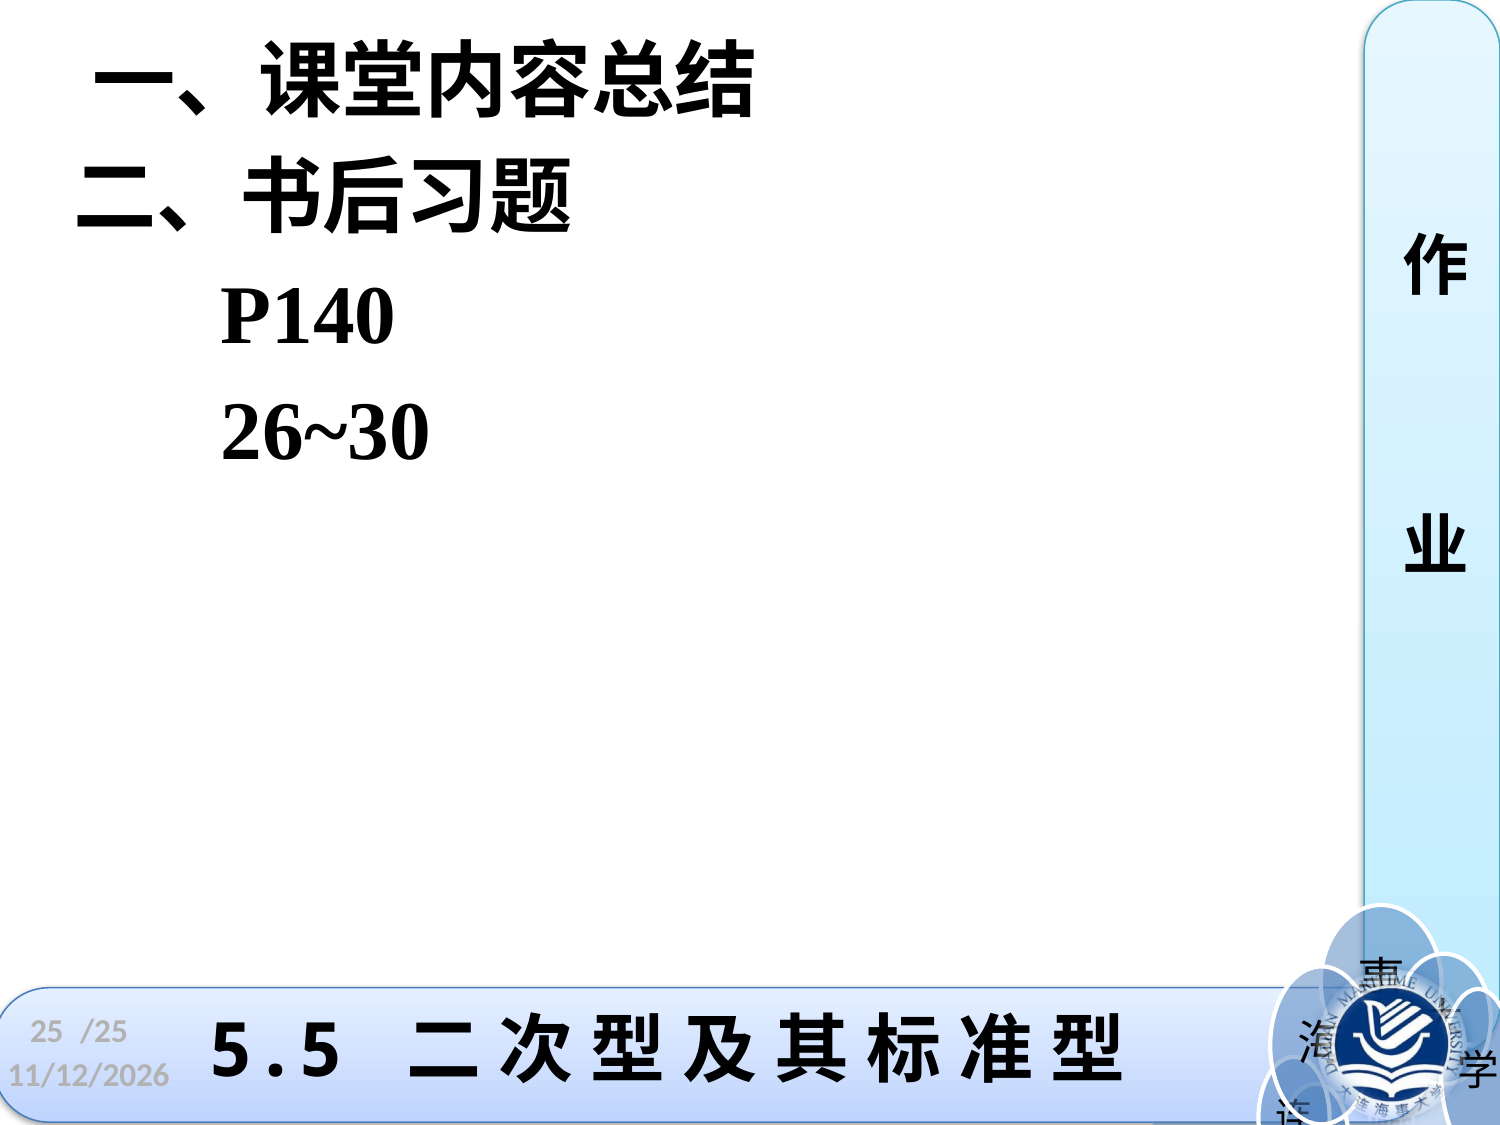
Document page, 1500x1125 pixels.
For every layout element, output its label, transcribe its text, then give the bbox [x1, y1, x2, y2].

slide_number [0, 1042, 343, 1103]
subtitle 作 业 [1387, 28, 1471, 917]
slide_number 25 [0, 999, 79, 1060]
picture [1310, 960, 1481, 1114]
footer /25 [79, 999, 161, 1060]
list 一、课堂内容总结 二、书后习题 P140 26~30 [19, 19, 1341, 953]
title 5.5 二 次 型 及 其 标 准 型 [161, 999, 1305, 1094]
